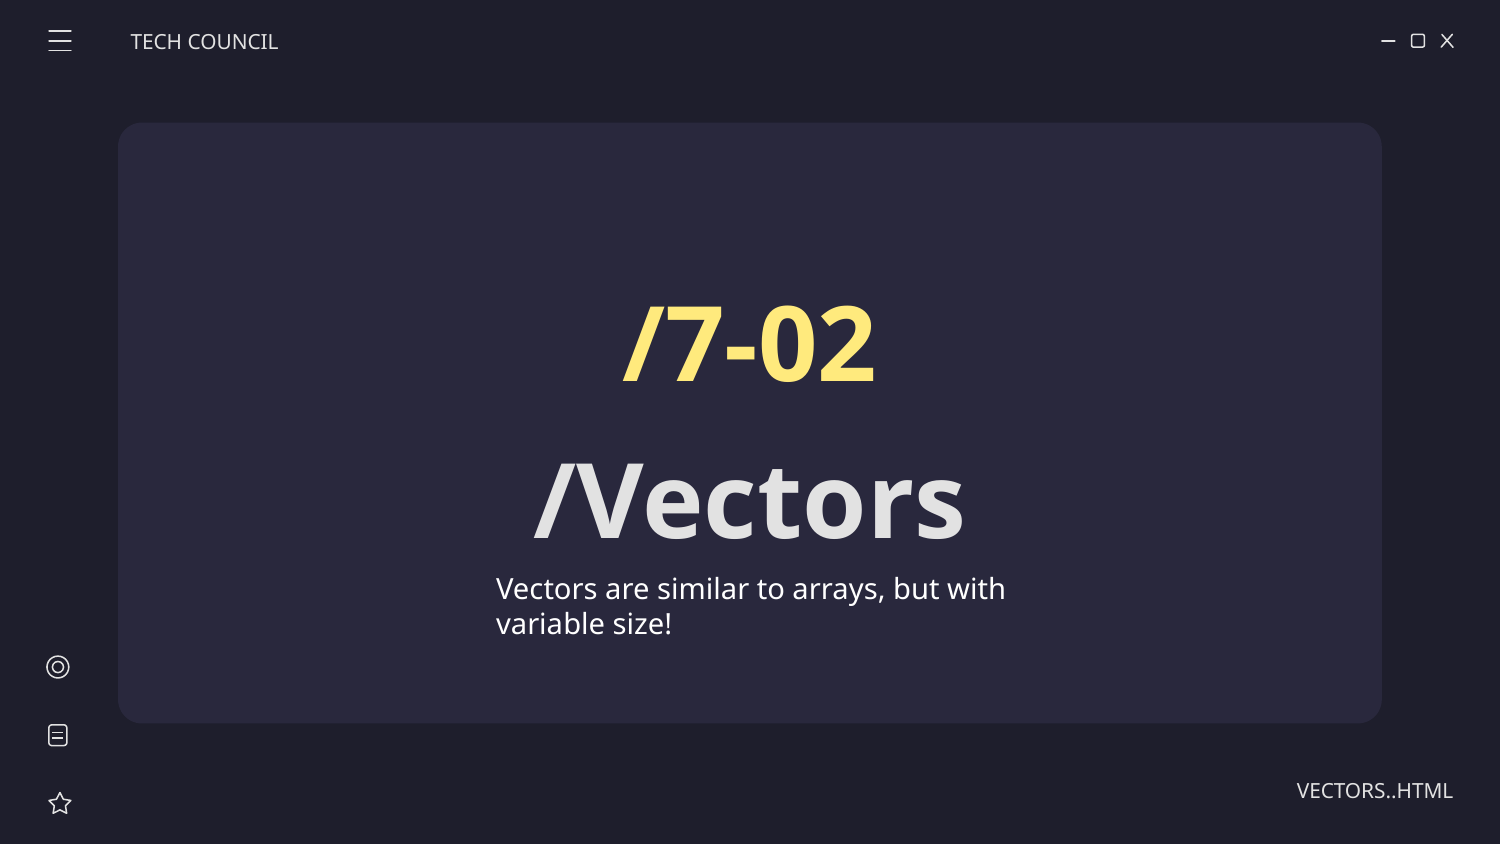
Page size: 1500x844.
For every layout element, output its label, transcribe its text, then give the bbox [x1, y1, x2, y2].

subtitle VECTORS..HTML [1278, 780, 1453, 826]
title /Vectors [0, 409, 1500, 586]
subtitle Vectors are similar to arrays, but with variable size! [481, 546, 1081, 664]
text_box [48, 30, 72, 51]
text_box [46, 27, 74, 33]
subtitle TECH COUNCIL [130, 18, 306, 64]
title /7-02 [0, 270, 1500, 409]
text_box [46, 655, 72, 814]
